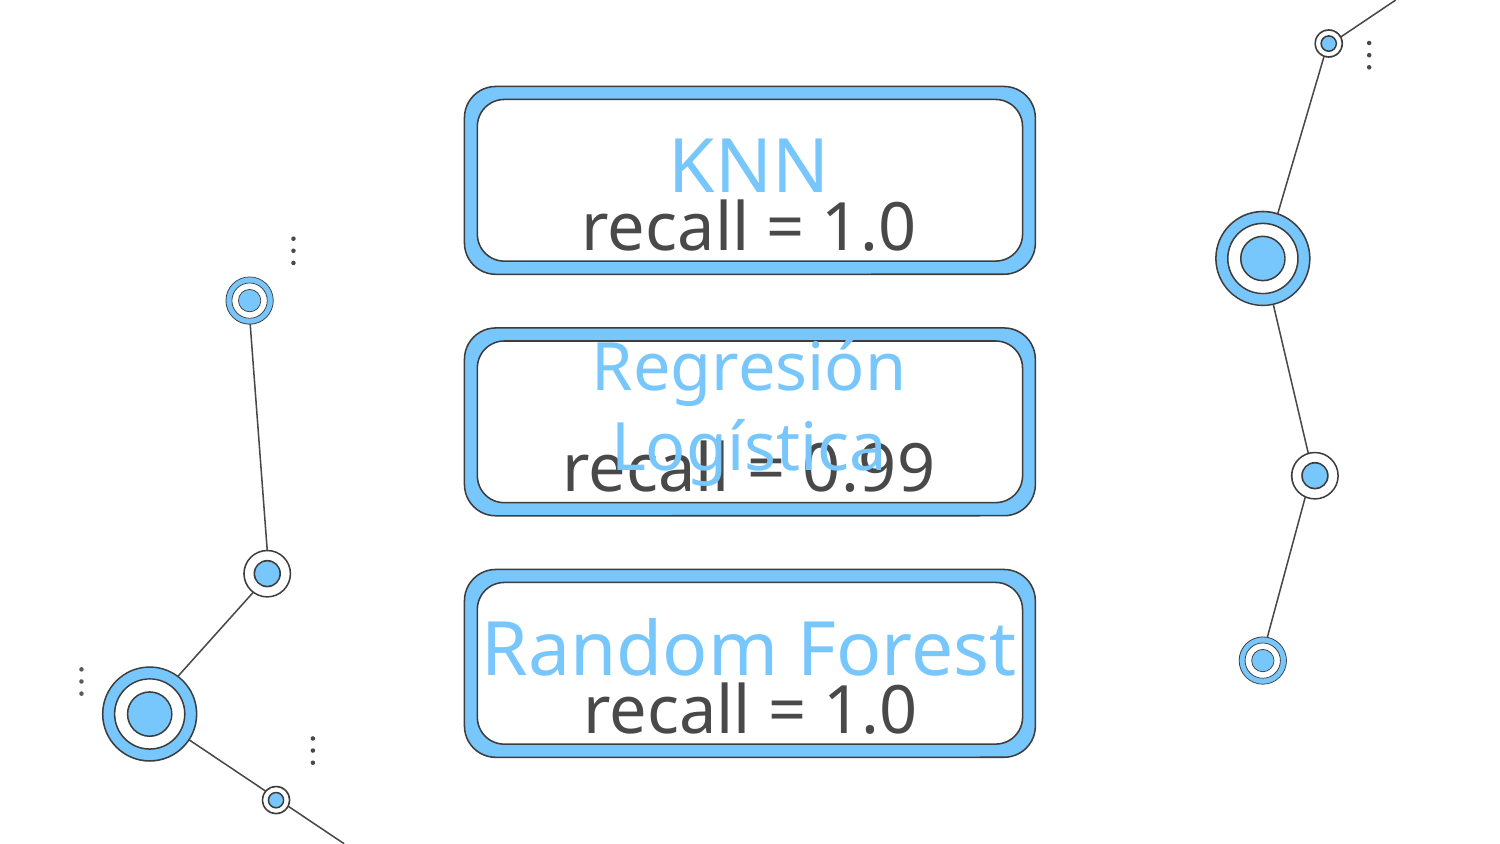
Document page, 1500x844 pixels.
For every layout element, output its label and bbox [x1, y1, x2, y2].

text_box [464, 569, 1036, 758]
text_box [464, 86, 1036, 275]
text_box [464, 327, 1036, 516]
